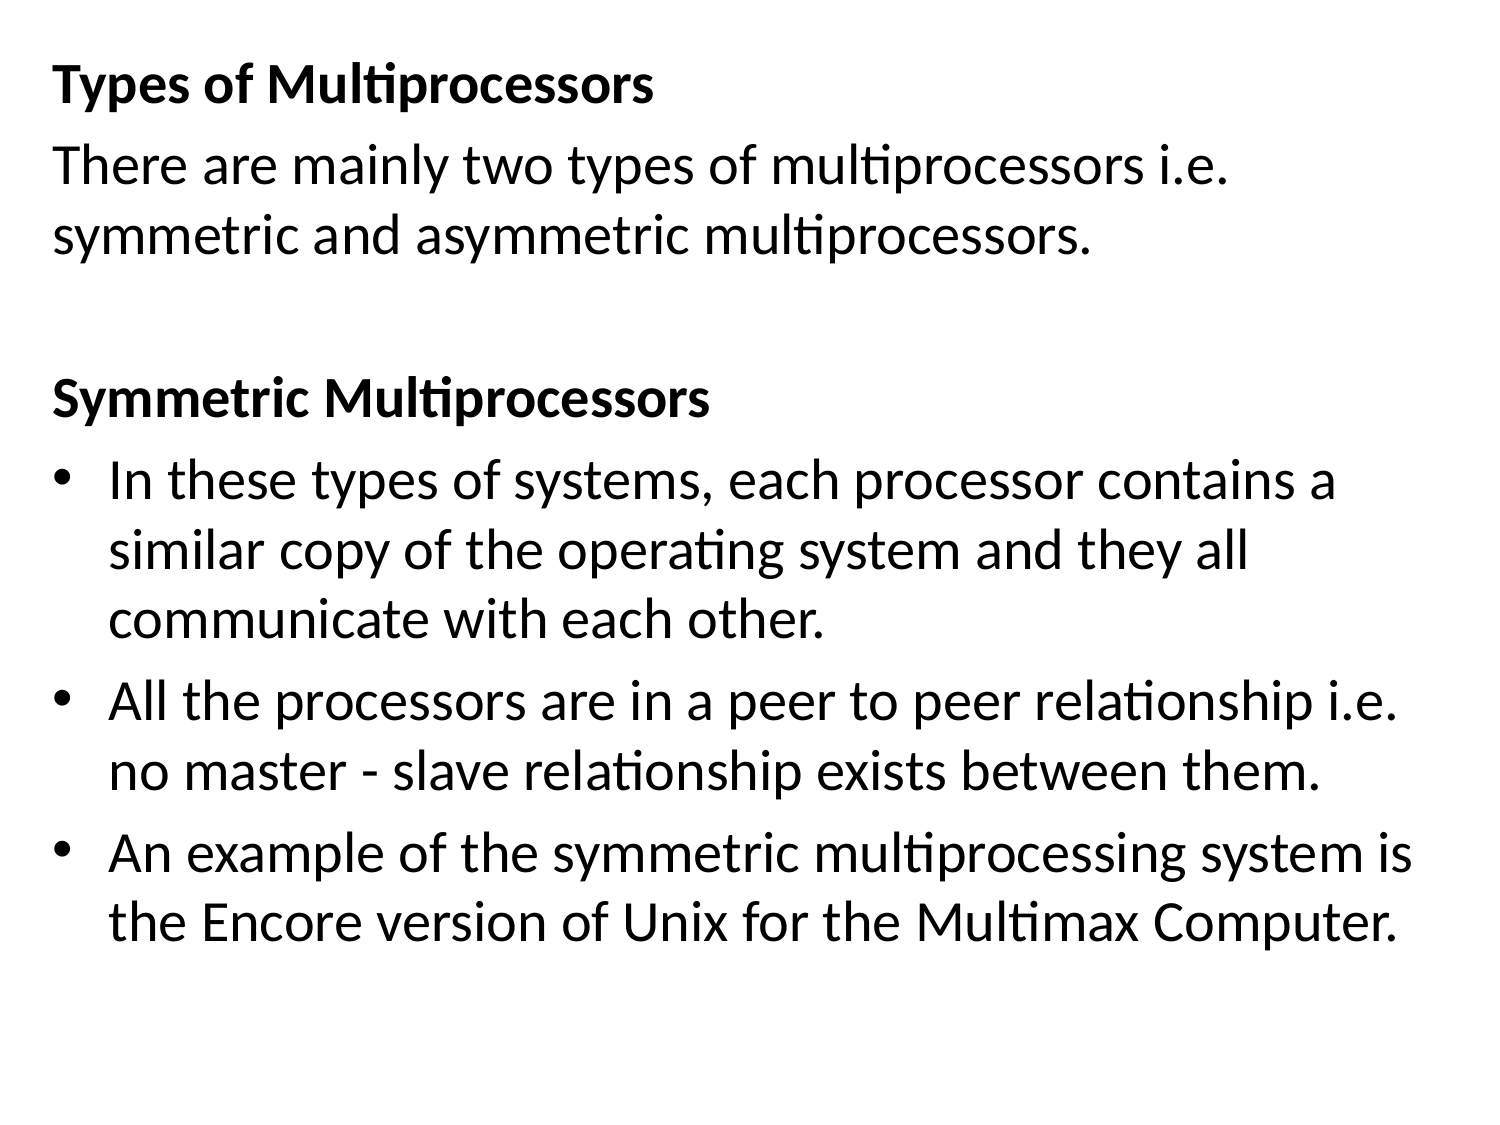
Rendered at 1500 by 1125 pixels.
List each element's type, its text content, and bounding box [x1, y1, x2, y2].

list Types of Multiprocessors There are mainly two types of multiprocessors i.e. symmetric and asymmetric multiprocessors. Symmetric Multiprocessors In these types of systems, each processor contains a similar copy of the operating system and they all communicate with each other. All the processors are in a peer to peer relationship i.e. no master - slave relationship exists between them. An example of the symmetric multiprocessing system is the Encore version of Unix for the Multimax Computer. [37, 37, 1475, 1100]
